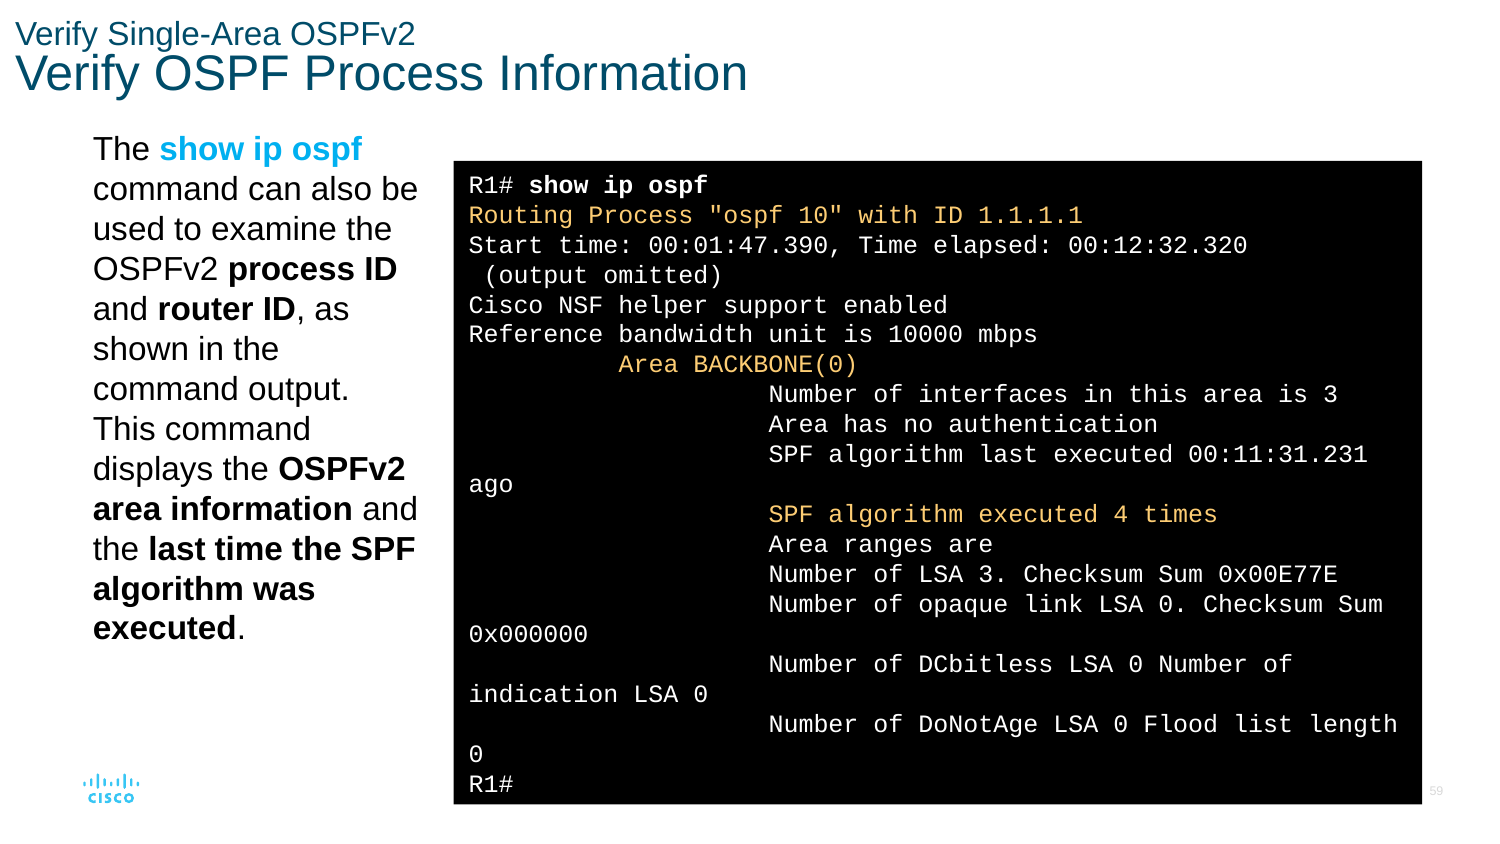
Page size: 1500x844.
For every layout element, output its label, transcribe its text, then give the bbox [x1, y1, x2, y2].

text_box R1# show ip ospf Routing Process "ospf 10" with ID 1.1.1.1 Start time: 00:01:47.390, Time elapsed: 00:12:32.320 (output omitted) Cisco NSF helper support enabled Reference bandwidth unit is 10000 mbps Area BACKBONE(0) Number of interfaces in this area is 3 Area has no authentication SPF algorithm last executed 00:11:31.231 ago SPF algorithm executed 4 times Area ranges are Number of LSA 3. Checksum Sum 0x00E77E Number of opaque link LSA 0. Checksum Sum 0x000000 Number of DCbitless LSA 0 Number of indication LSA 0 Number of DoNotAge LSA 0 Flood list length 0 R1# [453, 160, 1423, 805]
title Verify Single-Area OSPFv2 Verify OSPF Process Information [0, 0, 1369, 121]
list The show ip ospf command can also be used to examine the OSPFv2 process ID and router ID, as shown in the command output. This command displays the OSPFv2 area information and the last time the SPF algorithm was executed. [77, 120, 436, 726]
